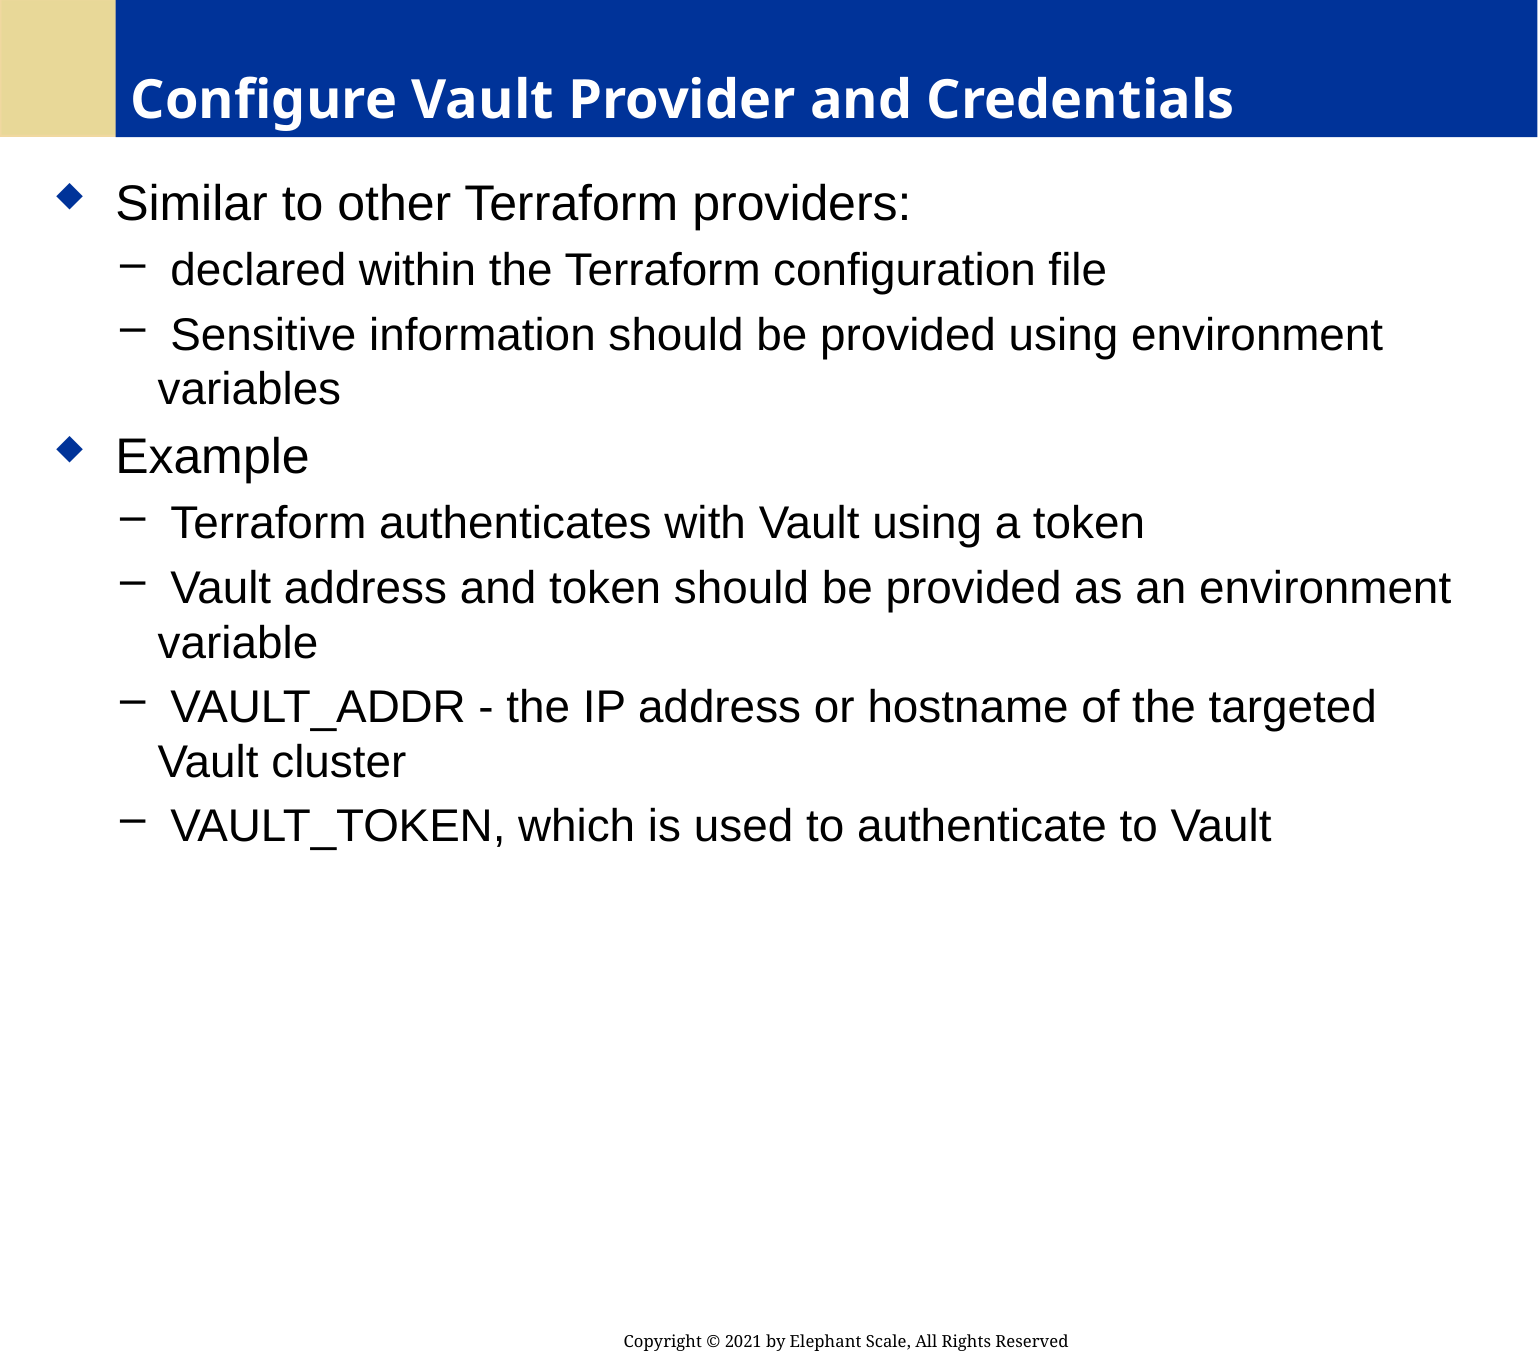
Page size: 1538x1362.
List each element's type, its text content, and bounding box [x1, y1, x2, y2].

list Similar to other Terraform providers: declared within the Terraform configuration file Sensitive information should be provided using environment variables Example Terraform authenticates with Vault using a token Vault address and token should be provided as an environment variable VAULT_ADDR - the IP address or hostname of the targeted Vault cluster VAULT_TOKEN, which is used to authenticate to Vault [38, 162, 1500, 1284]
text_box Copyright © 2021 by Elephant Scale, All Rights Reserved [608, 1322, 1085, 1358]
title Configure Vault Provider and Credentials [115, 0, 1538, 138]
picture [0, 0, 115, 137]
